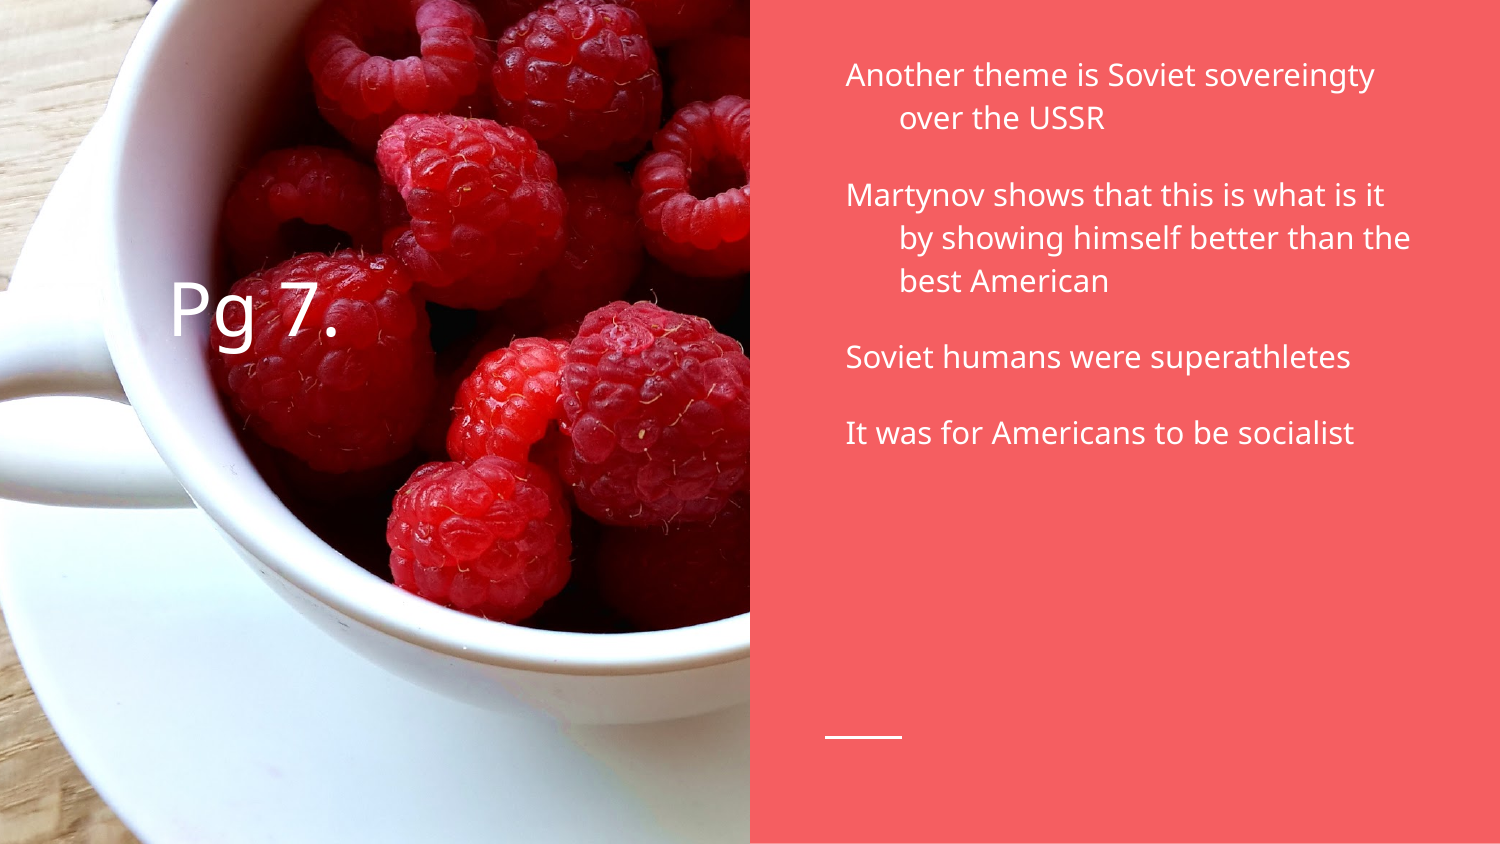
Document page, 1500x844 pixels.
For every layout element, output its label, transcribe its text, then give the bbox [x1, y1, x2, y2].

list Another theme is Soviet sovereingty over the USSR Martynov shows that this is what is it by showing himself better than the best American Soviet humans were superathletes It was for Americans to be socialist [808, 34, 1439, 772]
text_box [754, 376, 1138, 468]
picture [0, 0, 751, 844]
